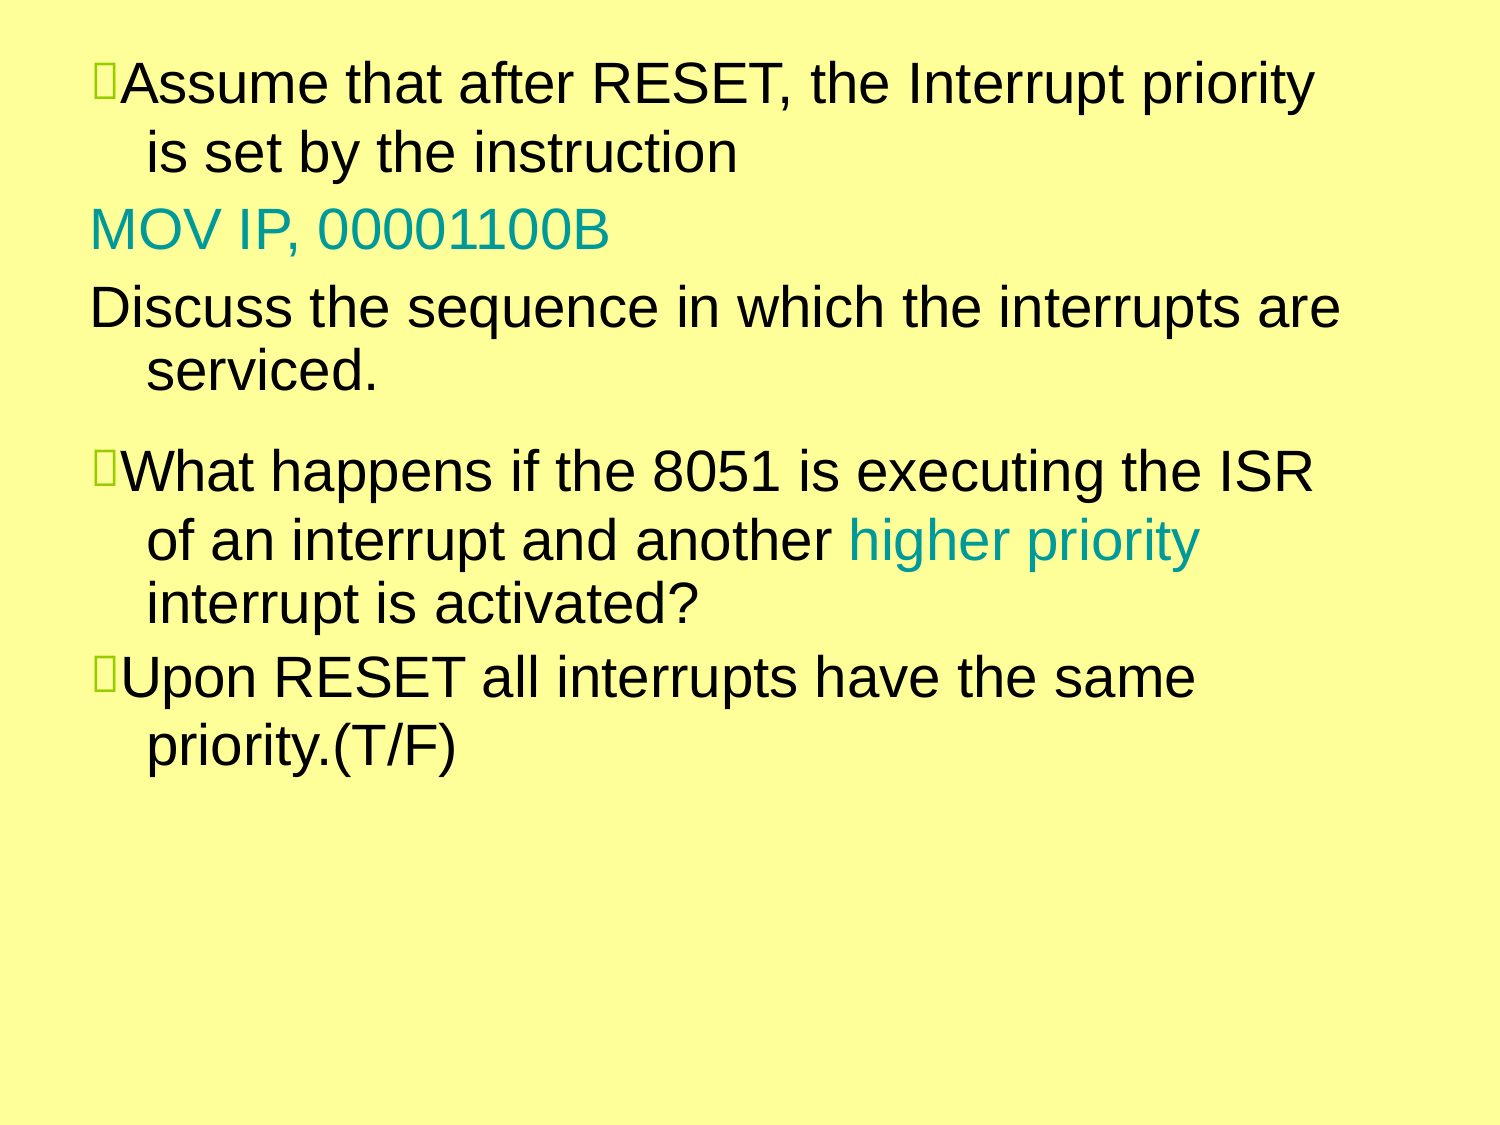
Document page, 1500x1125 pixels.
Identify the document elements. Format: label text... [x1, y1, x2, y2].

text_box Assume that after RESET, the Interrupt priority is set by the instruction MOV IP, 00001100B Discuss the sequence in which the interrupts are serviced. What happens if the 8051 is executing the ISR of an interrupt and another higher priority interrupt is activated? Upon RESET all interrupts have the same priority.(T/F) [83, 48, 1408, 778]
